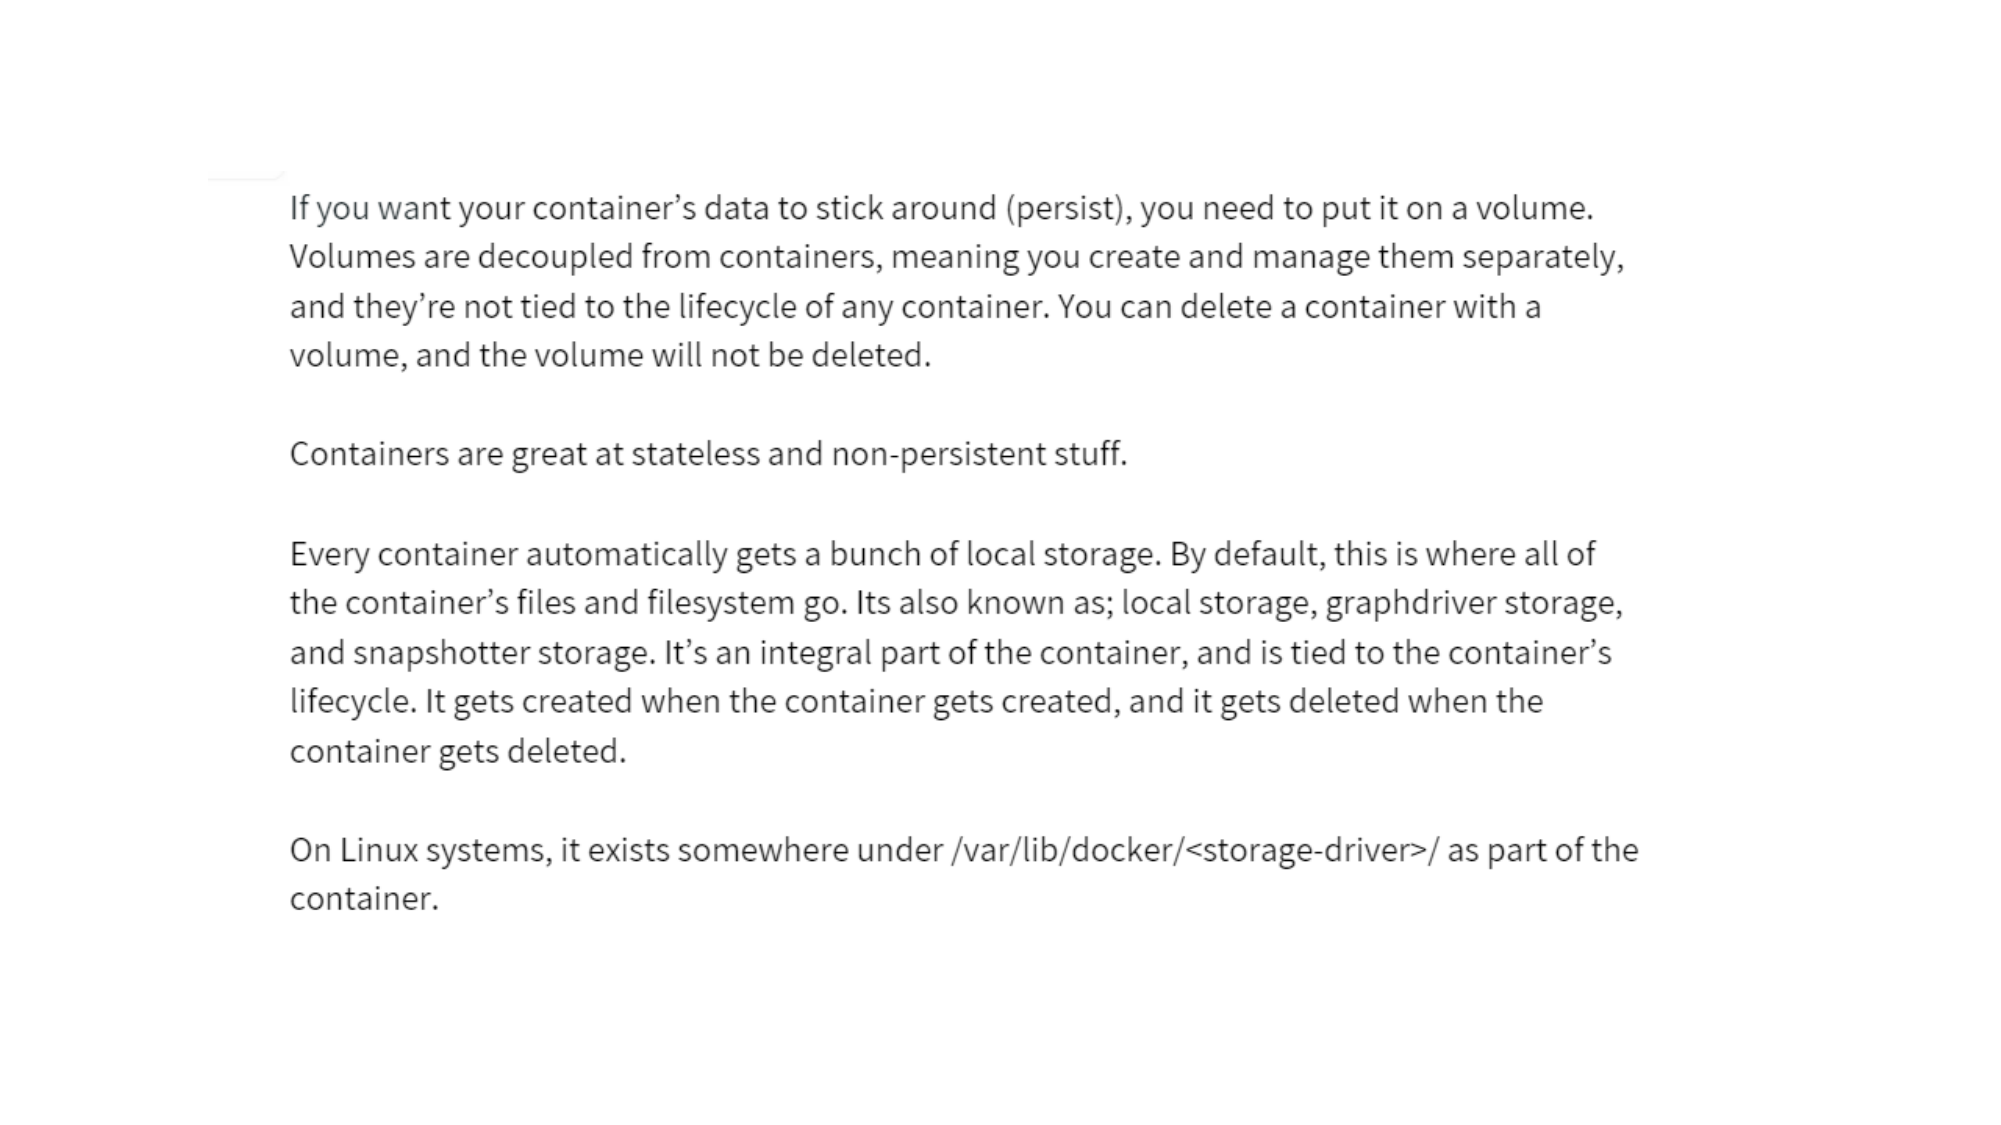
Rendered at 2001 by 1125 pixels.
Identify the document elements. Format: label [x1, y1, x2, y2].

picture [208, 171, 1740, 932]
